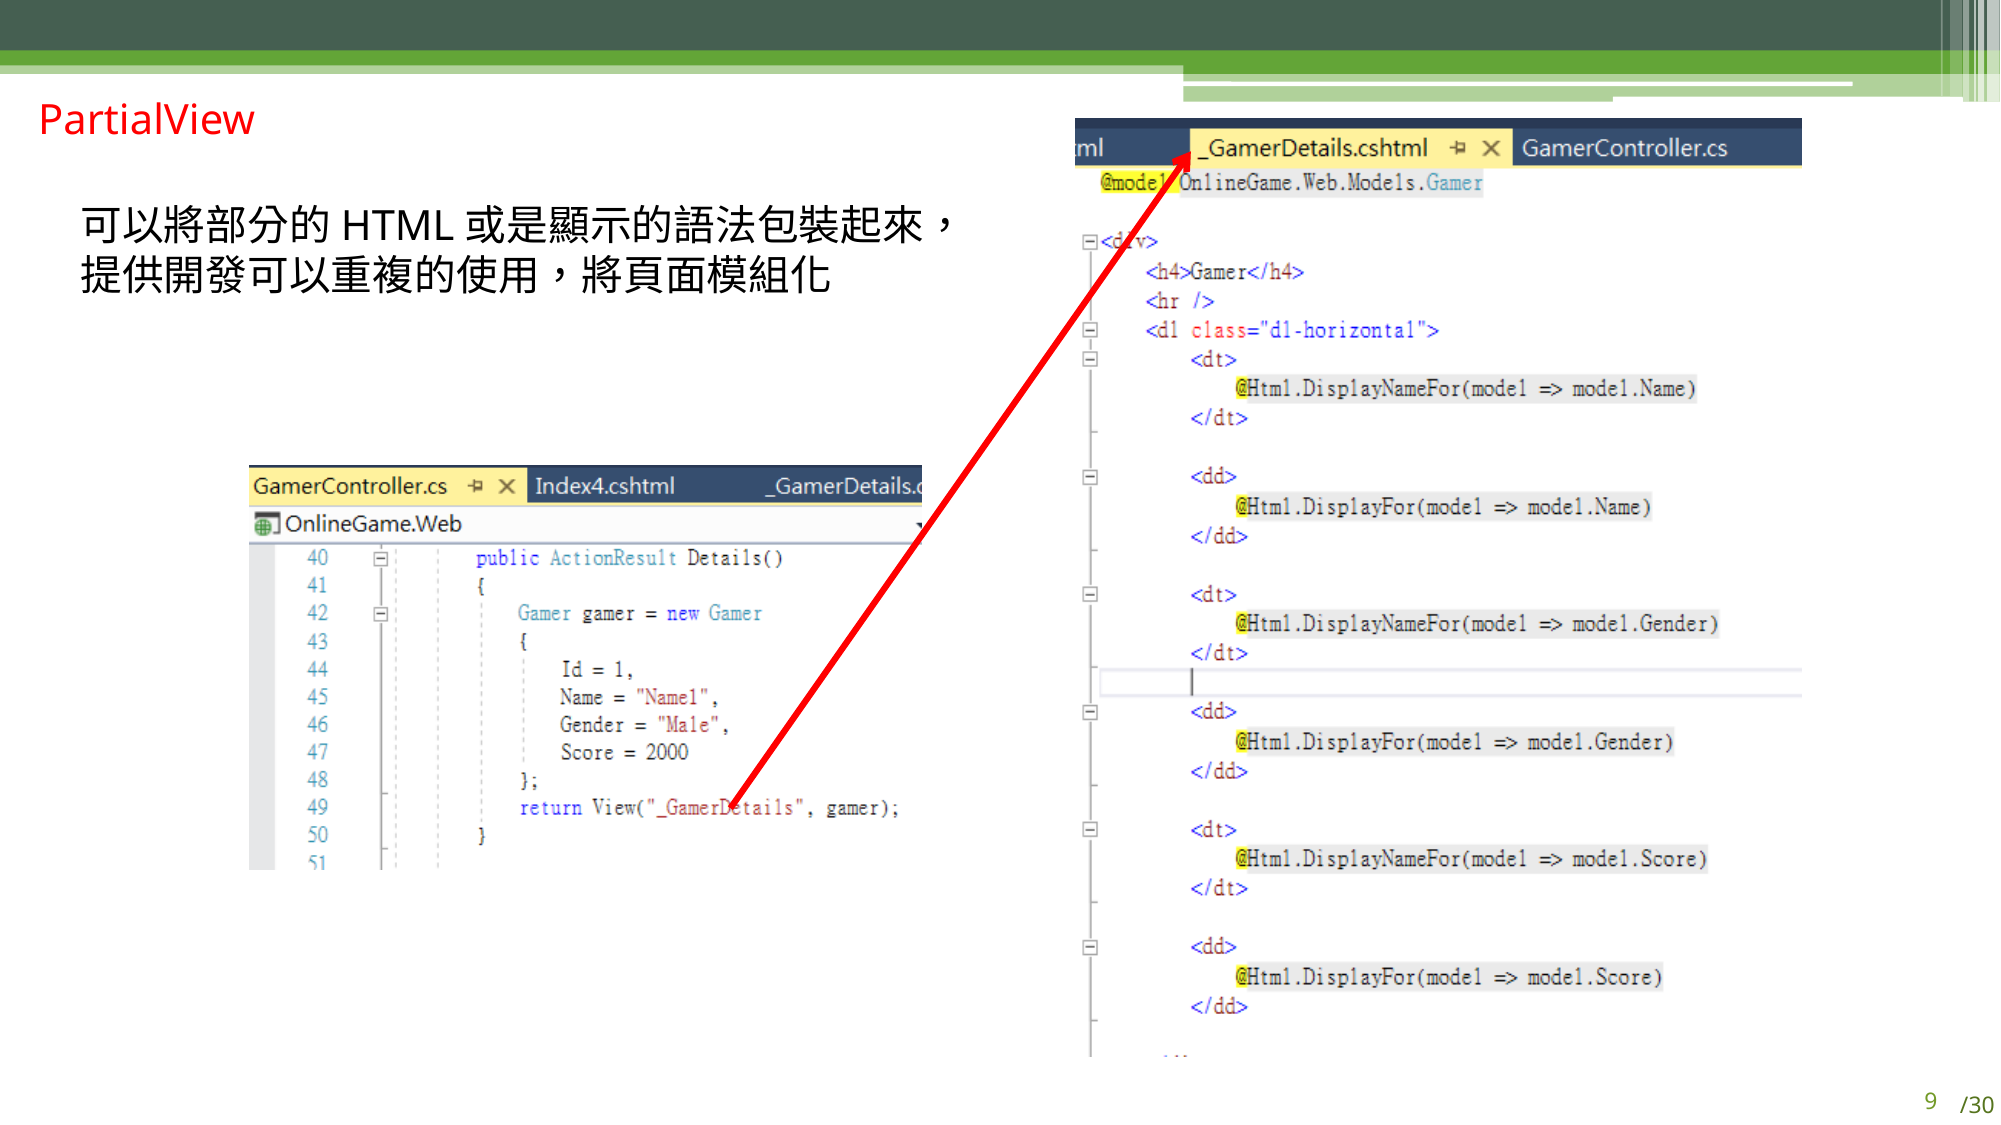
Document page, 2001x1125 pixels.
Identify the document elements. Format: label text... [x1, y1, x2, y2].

picture [249, 465, 922, 870]
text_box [730, 151, 1191, 809]
footer /30 [1953, 1083, 2000, 1124]
picture [1075, 118, 1802, 1057]
text_box 可以將部分的HTML或是顯示的語法包裝起來， 提供開發可以重複的使用，將頁面模組化 [65, 191, 730, 307]
text_box PartialView [23, 85, 271, 151]
slide_number 8 [1785, 1065, 1953, 1125]
